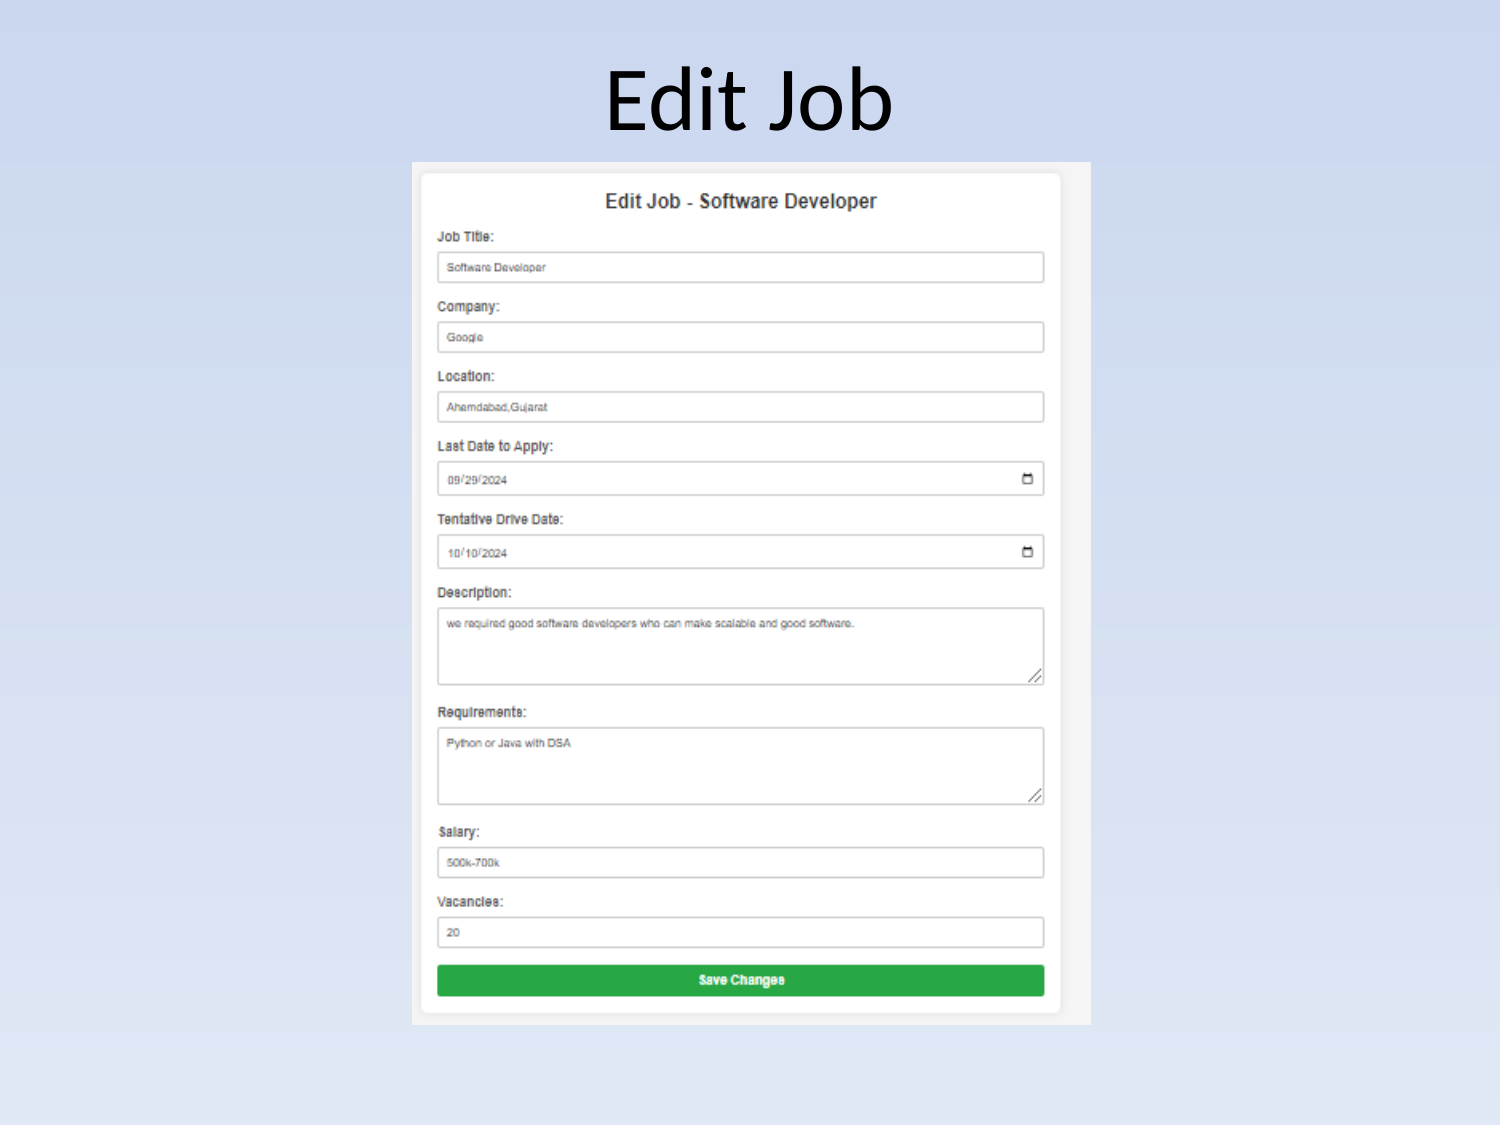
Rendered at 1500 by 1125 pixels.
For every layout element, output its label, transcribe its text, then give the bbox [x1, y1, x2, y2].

title Edit Job [75, 0, 1425, 188]
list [412, 162, 1091, 1026]
